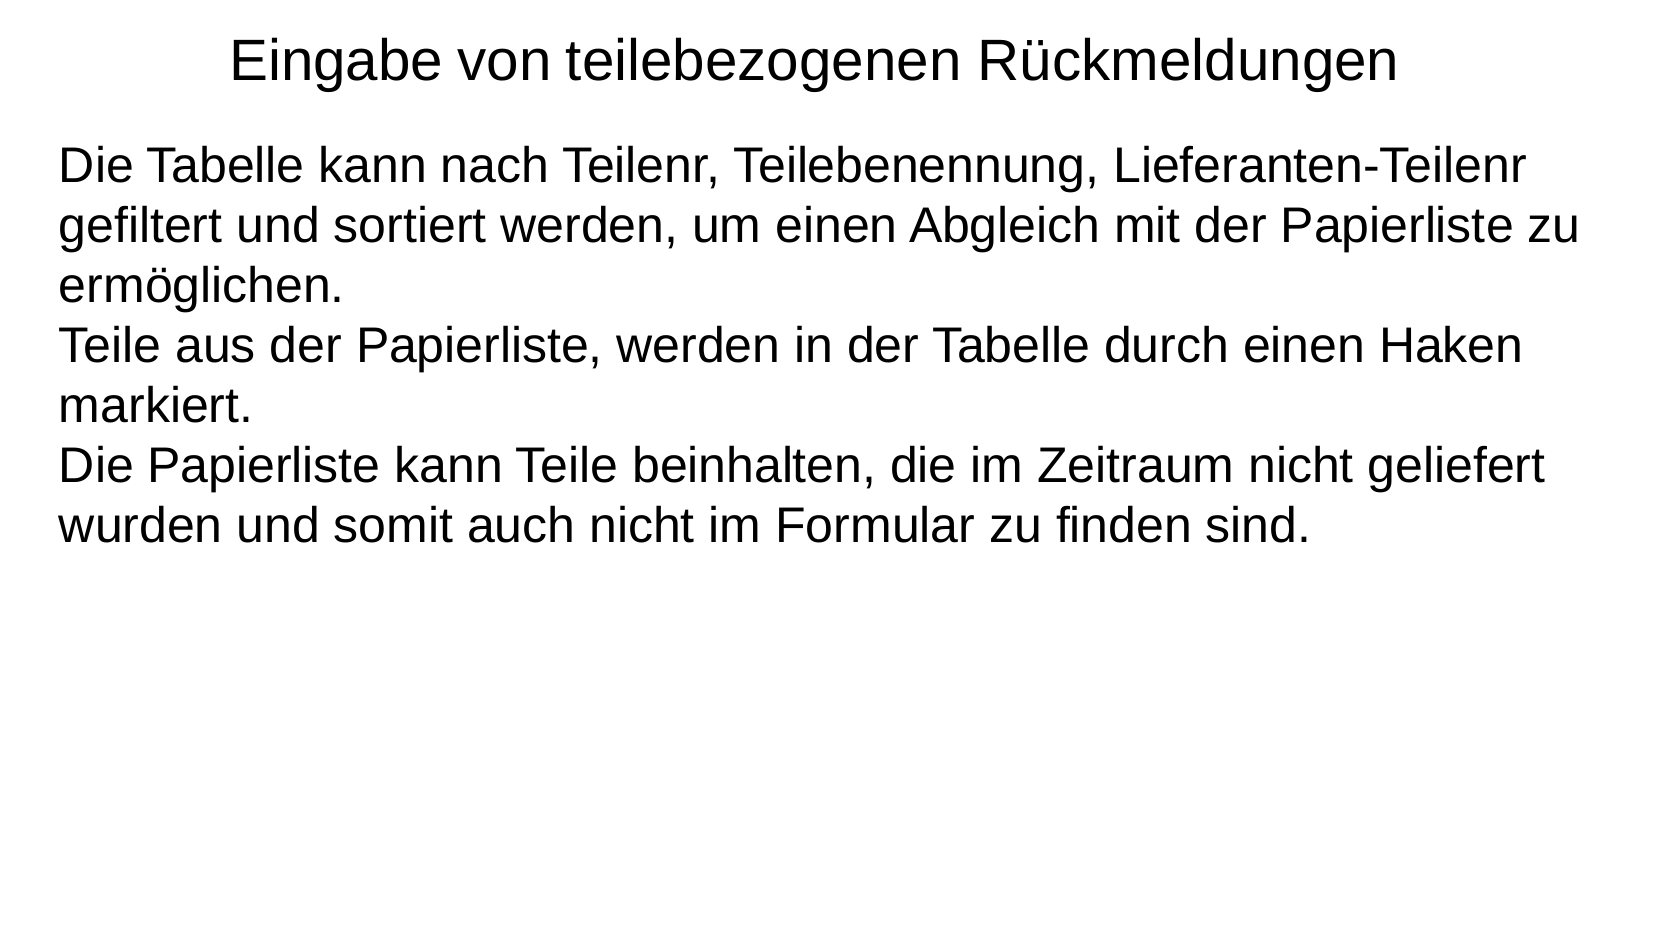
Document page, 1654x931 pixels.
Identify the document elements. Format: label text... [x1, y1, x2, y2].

text_box Die Tabelle kann nach Teilenr, Teilebenennung, Lieferanten-Teilenr gefiltert und sortiert werden, um einen Abgleich mit der Papierliste zu ermöglichen. Teile aus der Papierliste, werden in der Tabelle durch einen Haken markiert. Die Papierliste kann Teile beinhalten, die im Zeitraum nicht geliefert wurden und somit auch nicht im Formular zu finden sind. [58, 132, 1654, 768]
text_box Eingabe von teilebezogenen Rückmeldungen [70, 21, 1559, 87]
